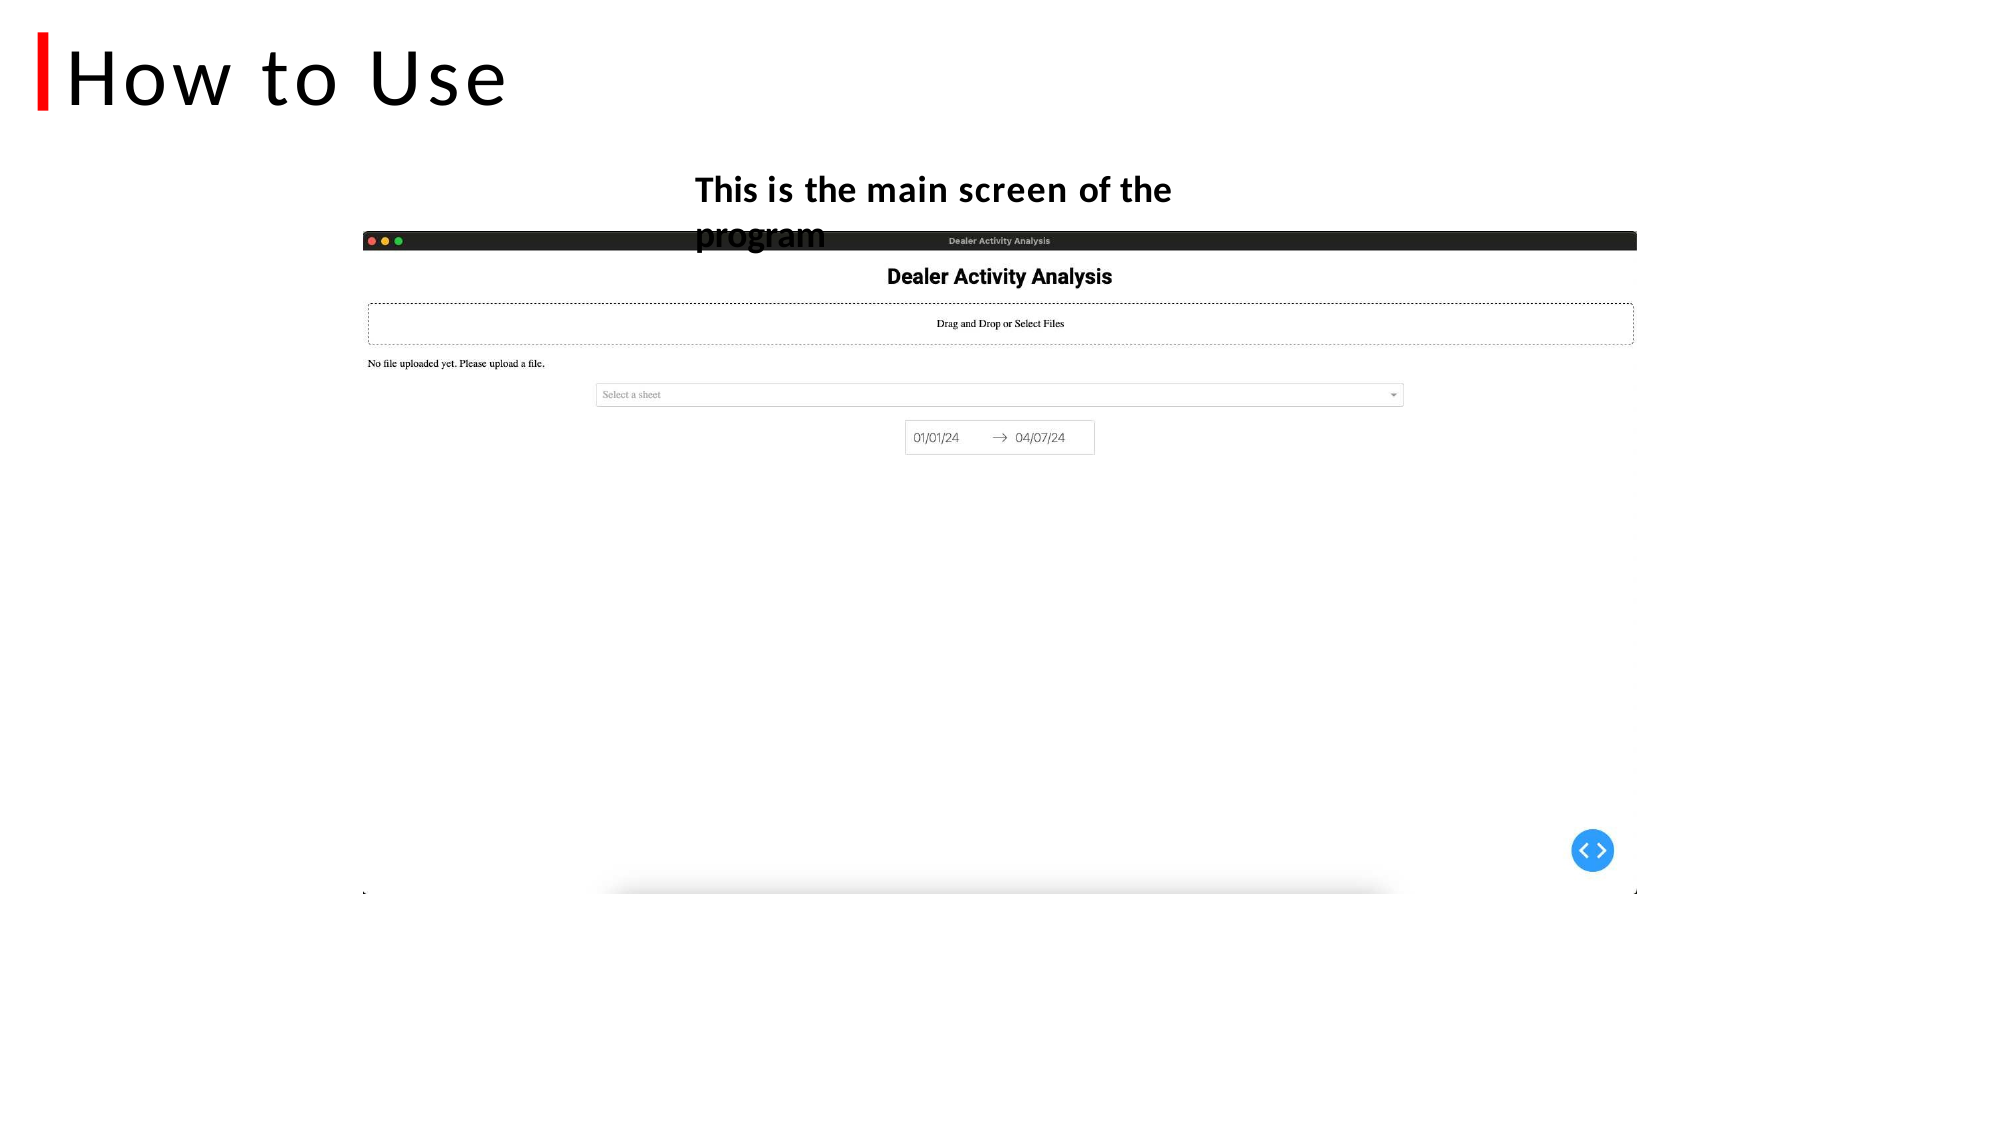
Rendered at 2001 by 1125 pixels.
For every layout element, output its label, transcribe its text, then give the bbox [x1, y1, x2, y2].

picture [363, 231, 1637, 894]
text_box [2, 19, 569, 124]
text_box This is the main screen of the program [693, 162, 1307, 230]
